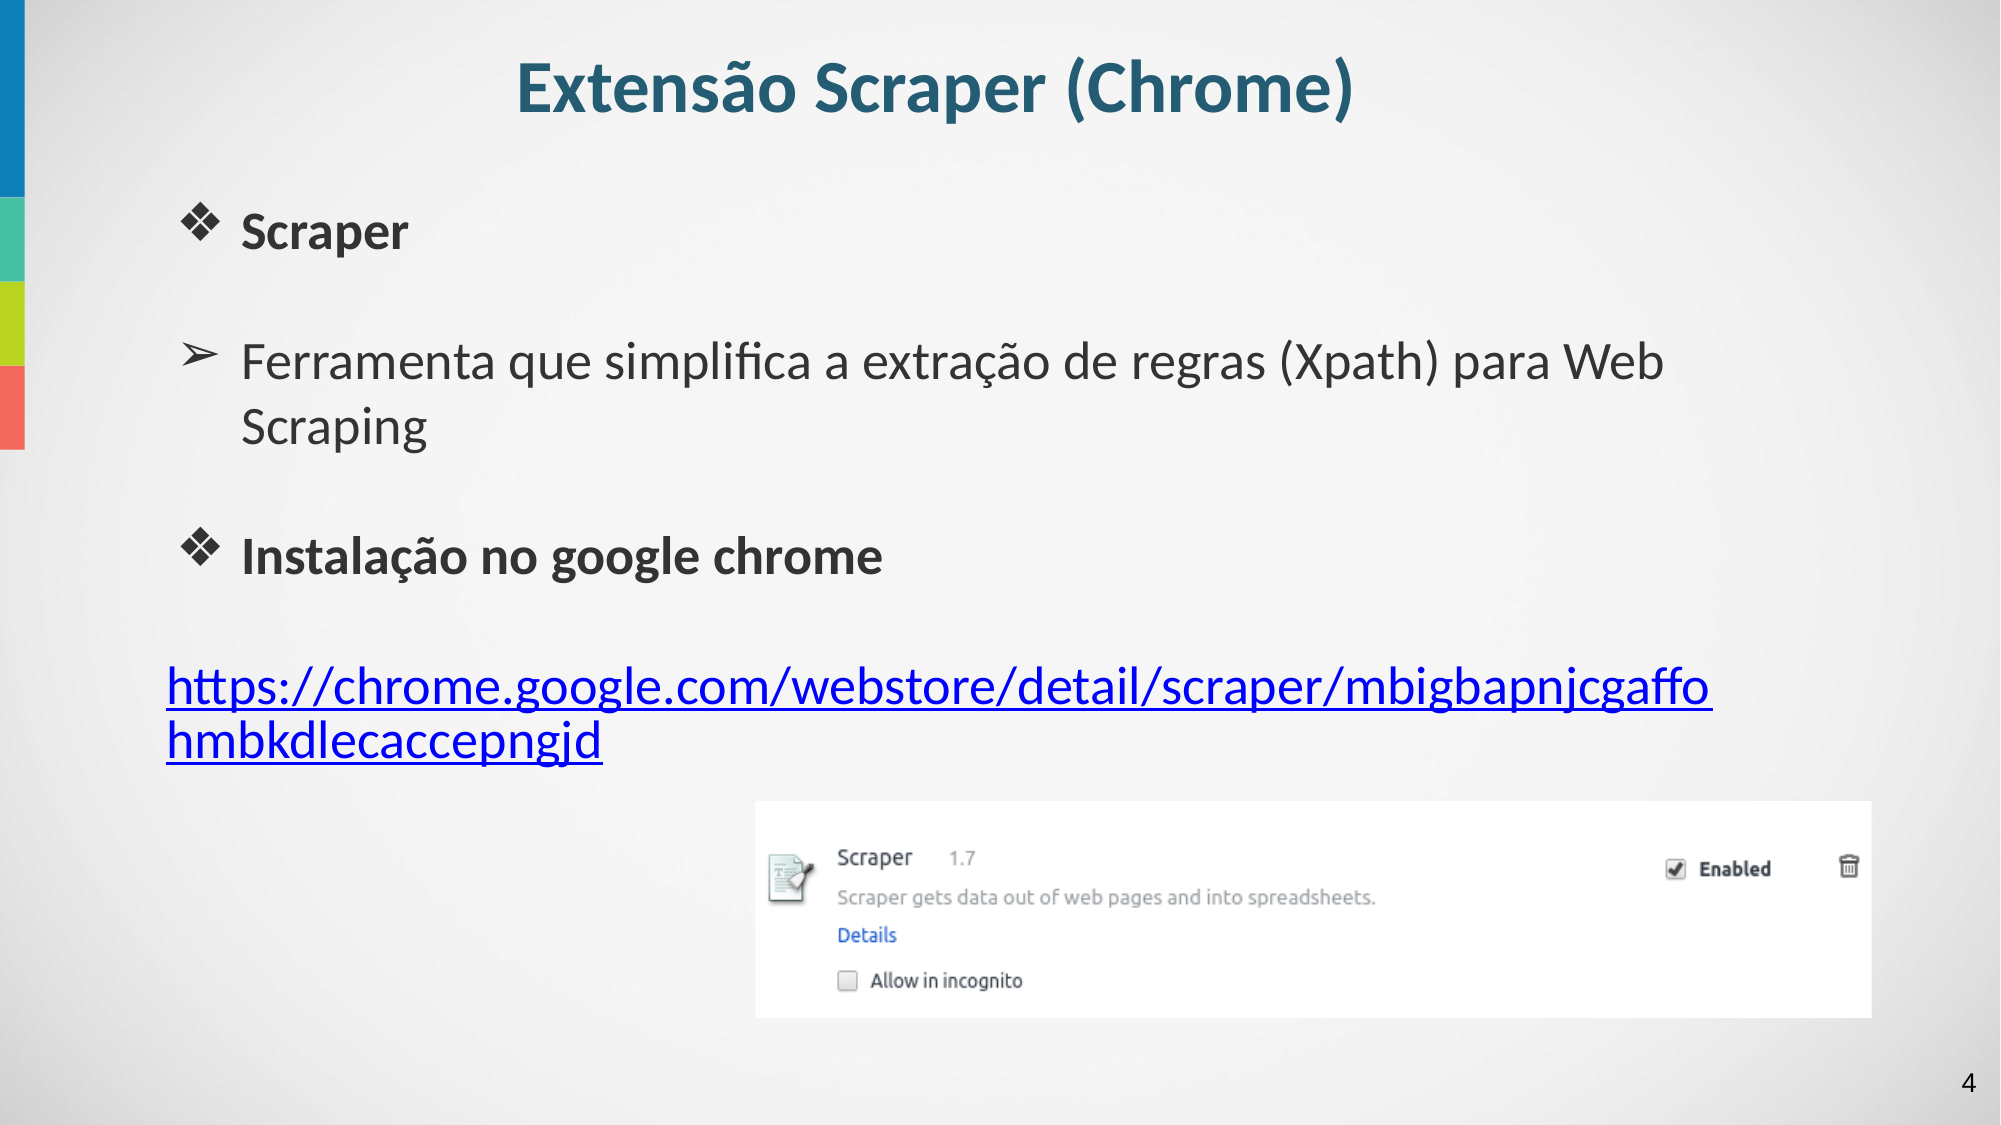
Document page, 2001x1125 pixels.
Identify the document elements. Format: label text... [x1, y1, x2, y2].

text_box Extensão Scraper (Chrome) [194, 29, 1695, 159]
text_box Scraper Ferramenta que simplifica a extração de regras (Xpath) para Web Scraping Instalação no google chrome https://chrome.google.com/webstore/detail/scraper/mbigbapnjcgaffohmbkdlecaccepngjd [150, 180, 1741, 1037]
slide_number ‹#› [1871, 1038, 1992, 1125]
picture [0, 0, 2001, 1125]
